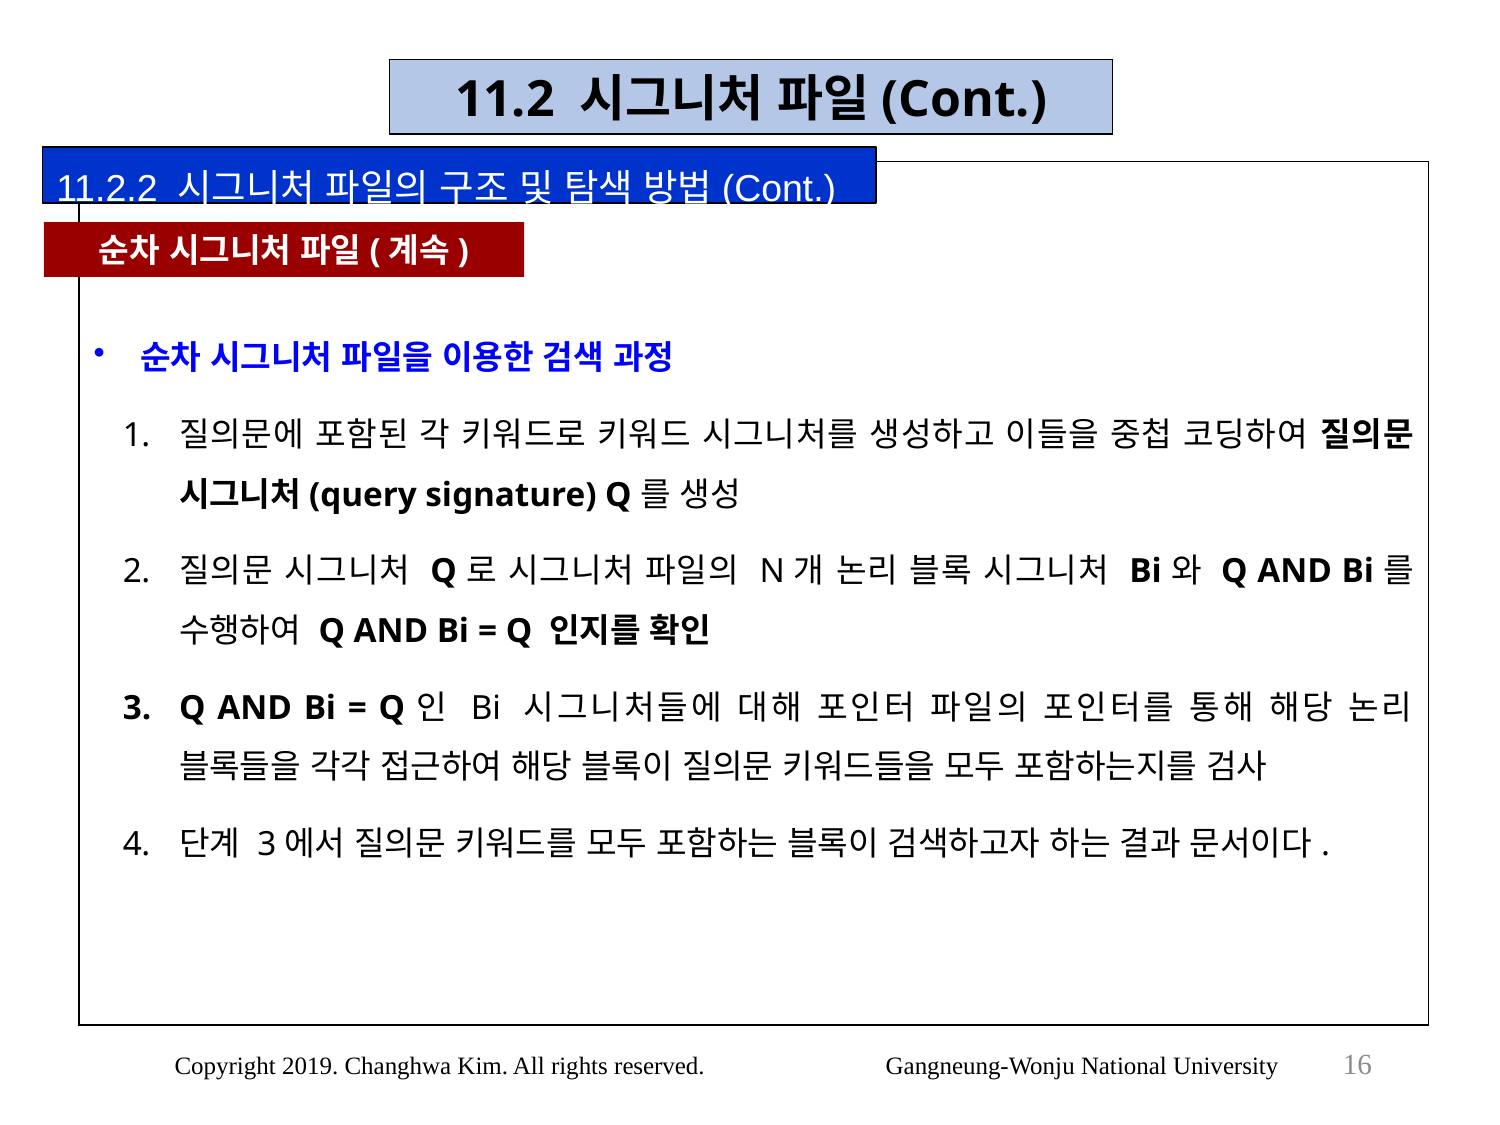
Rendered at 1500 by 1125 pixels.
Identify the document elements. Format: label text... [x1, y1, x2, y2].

footer Copyright 2019. Changhwa Kim. All rights reserved. Gangneung-Wonju National University [159, 1042, 1342, 1103]
slide_number 16 [1074, 1025, 1388, 1100]
text_box 순차 시그니처 파일을 이용한 검색 과정 질의문에 포함된 각 키워드로 키워드 시그니처를 생성하고 이들을 중첩 코딩하여 질의문 시그니처(query signature) Q를 생성 질의문 시그니처 Q로 시그니처 파일의 N개 논리 블록 시그니처 Bi와 Q AND Bi를 수행하여 Q AND Bi = Q 인지를 확인 Q AND Bi = Q인 Bi 시그니처들에 대해 포인터 파일의 포인터를 통해 해당 논리 블록들을 각각 접근하여 해당 블록이 질의문 키워드들을 모두 포함하는지를 검사 단계 3에서 질의문 키워드를 모두 포함하는 블록이 검색하고자 하는 결과 문서이다. [78, 161, 1429, 1025]
text_box 순차 시그니처 파일(계속) [43, 222, 525, 277]
text_box 11.2 시그니처 파일(Cont.) [389, 59, 1113, 135]
text_box 11.2.2 시그니처 파일의 구조 및 탐색 방법(Cont.) [42, 146, 877, 203]
